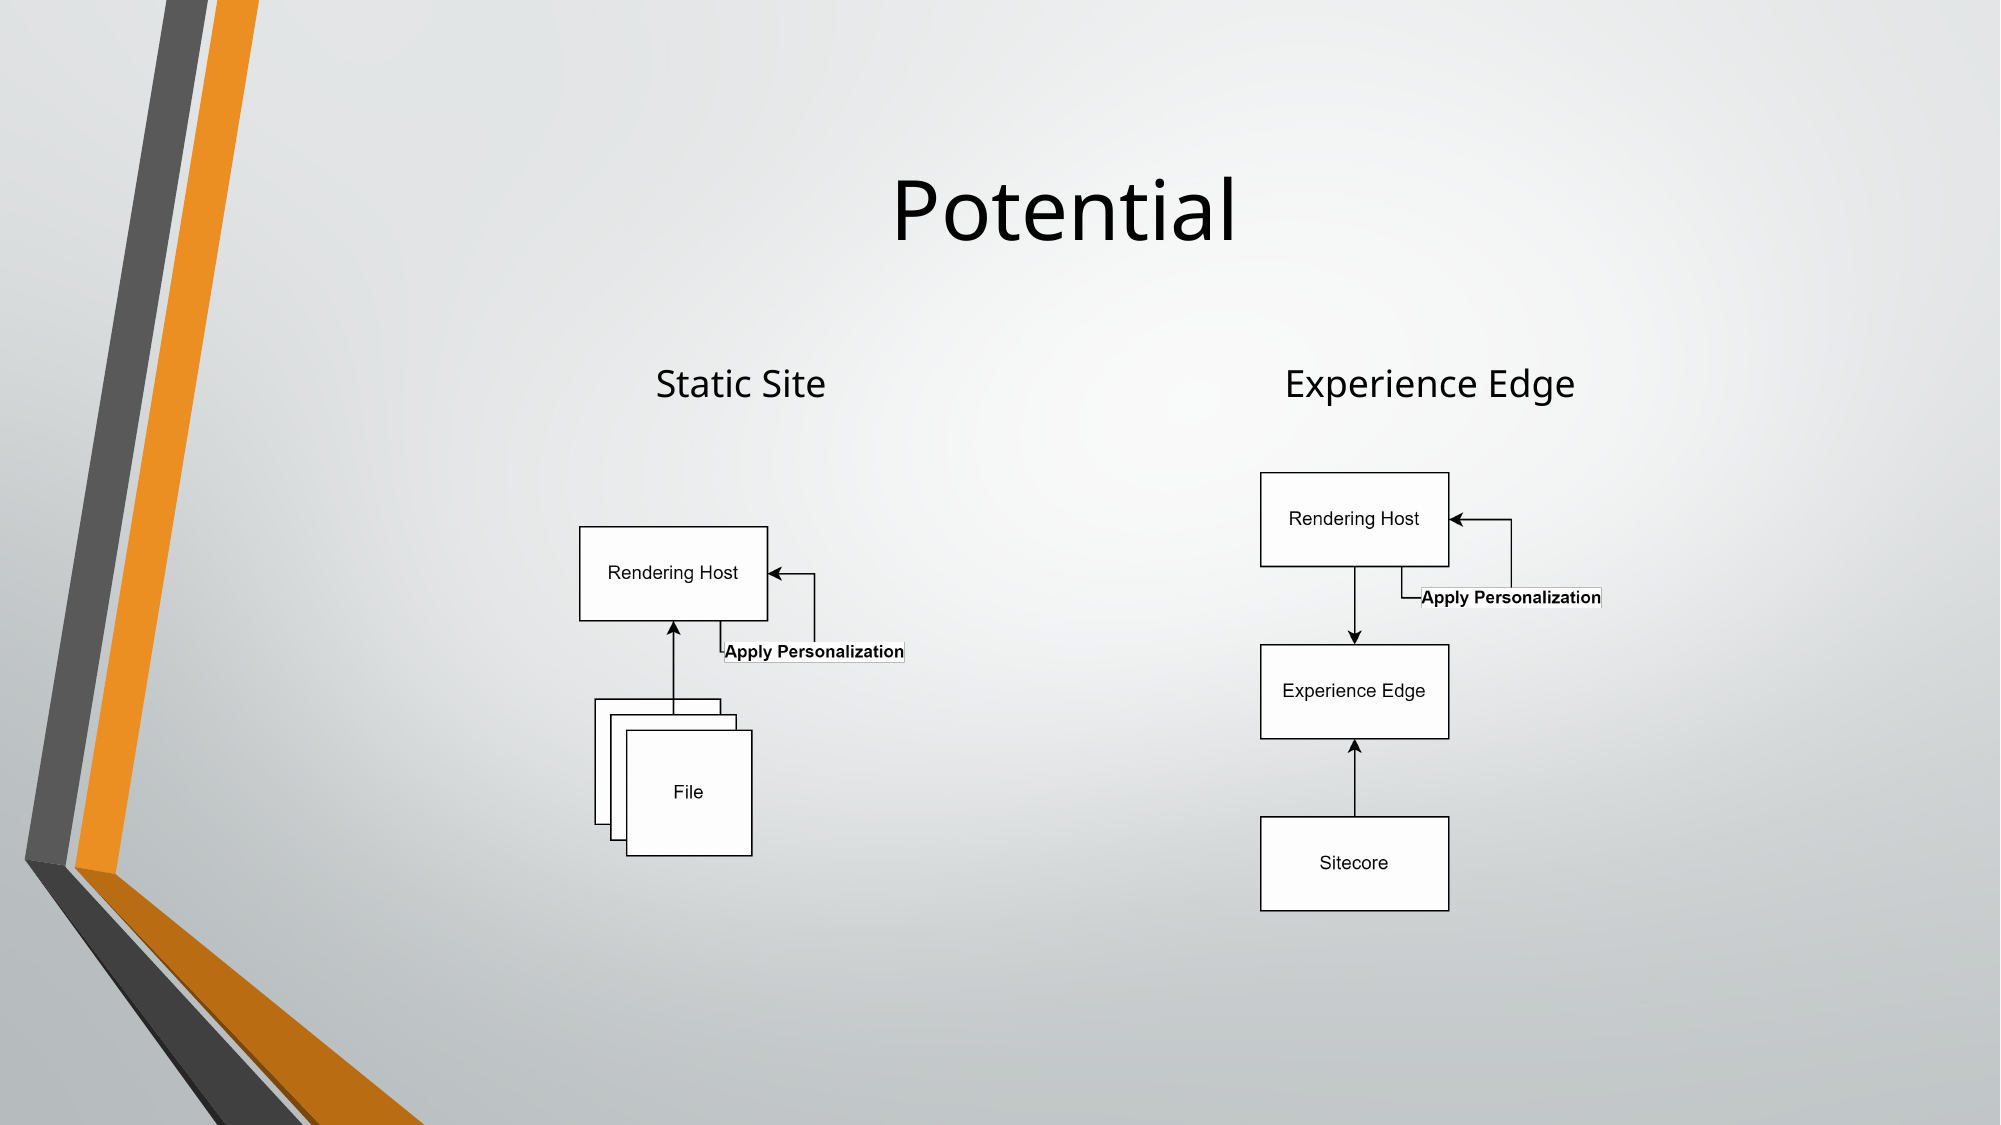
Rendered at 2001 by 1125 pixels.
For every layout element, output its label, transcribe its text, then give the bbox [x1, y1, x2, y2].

text_box Static Site [641, 352, 842, 413]
text_box Experience Edge [1269, 352, 1591, 413]
picture [1244, 455, 1617, 927]
title Potential [243, 112, 1887, 302]
picture [563, 510, 920, 873]
